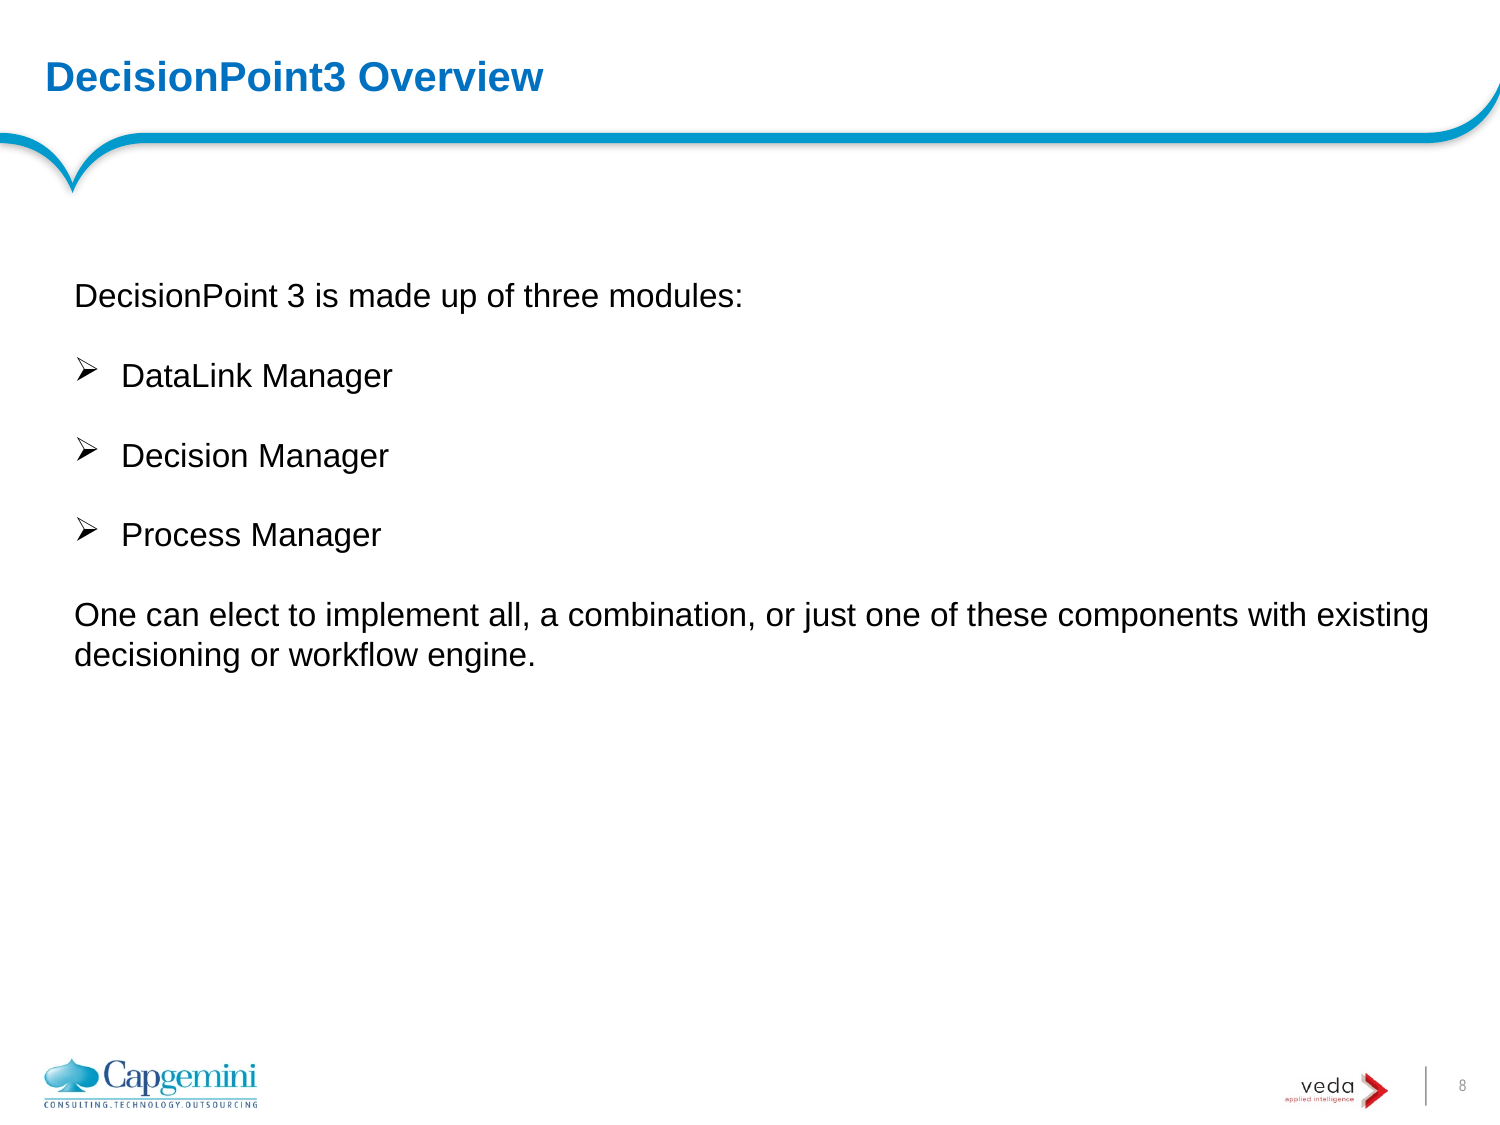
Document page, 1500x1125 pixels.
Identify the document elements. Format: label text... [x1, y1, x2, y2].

picture [44, 1058, 257, 1108]
text_box DecisionPoint 3 is made up of three modules: DataLink Manager Decision Manager Process Manager One can elect to implement all, a combination, or just one of these components with existing decisioning or workflow engine. [59, 266, 1475, 681]
title DecisionPoint3 Overview [0, 3, 1448, 140]
picture [1253, 1055, 1420, 1125]
